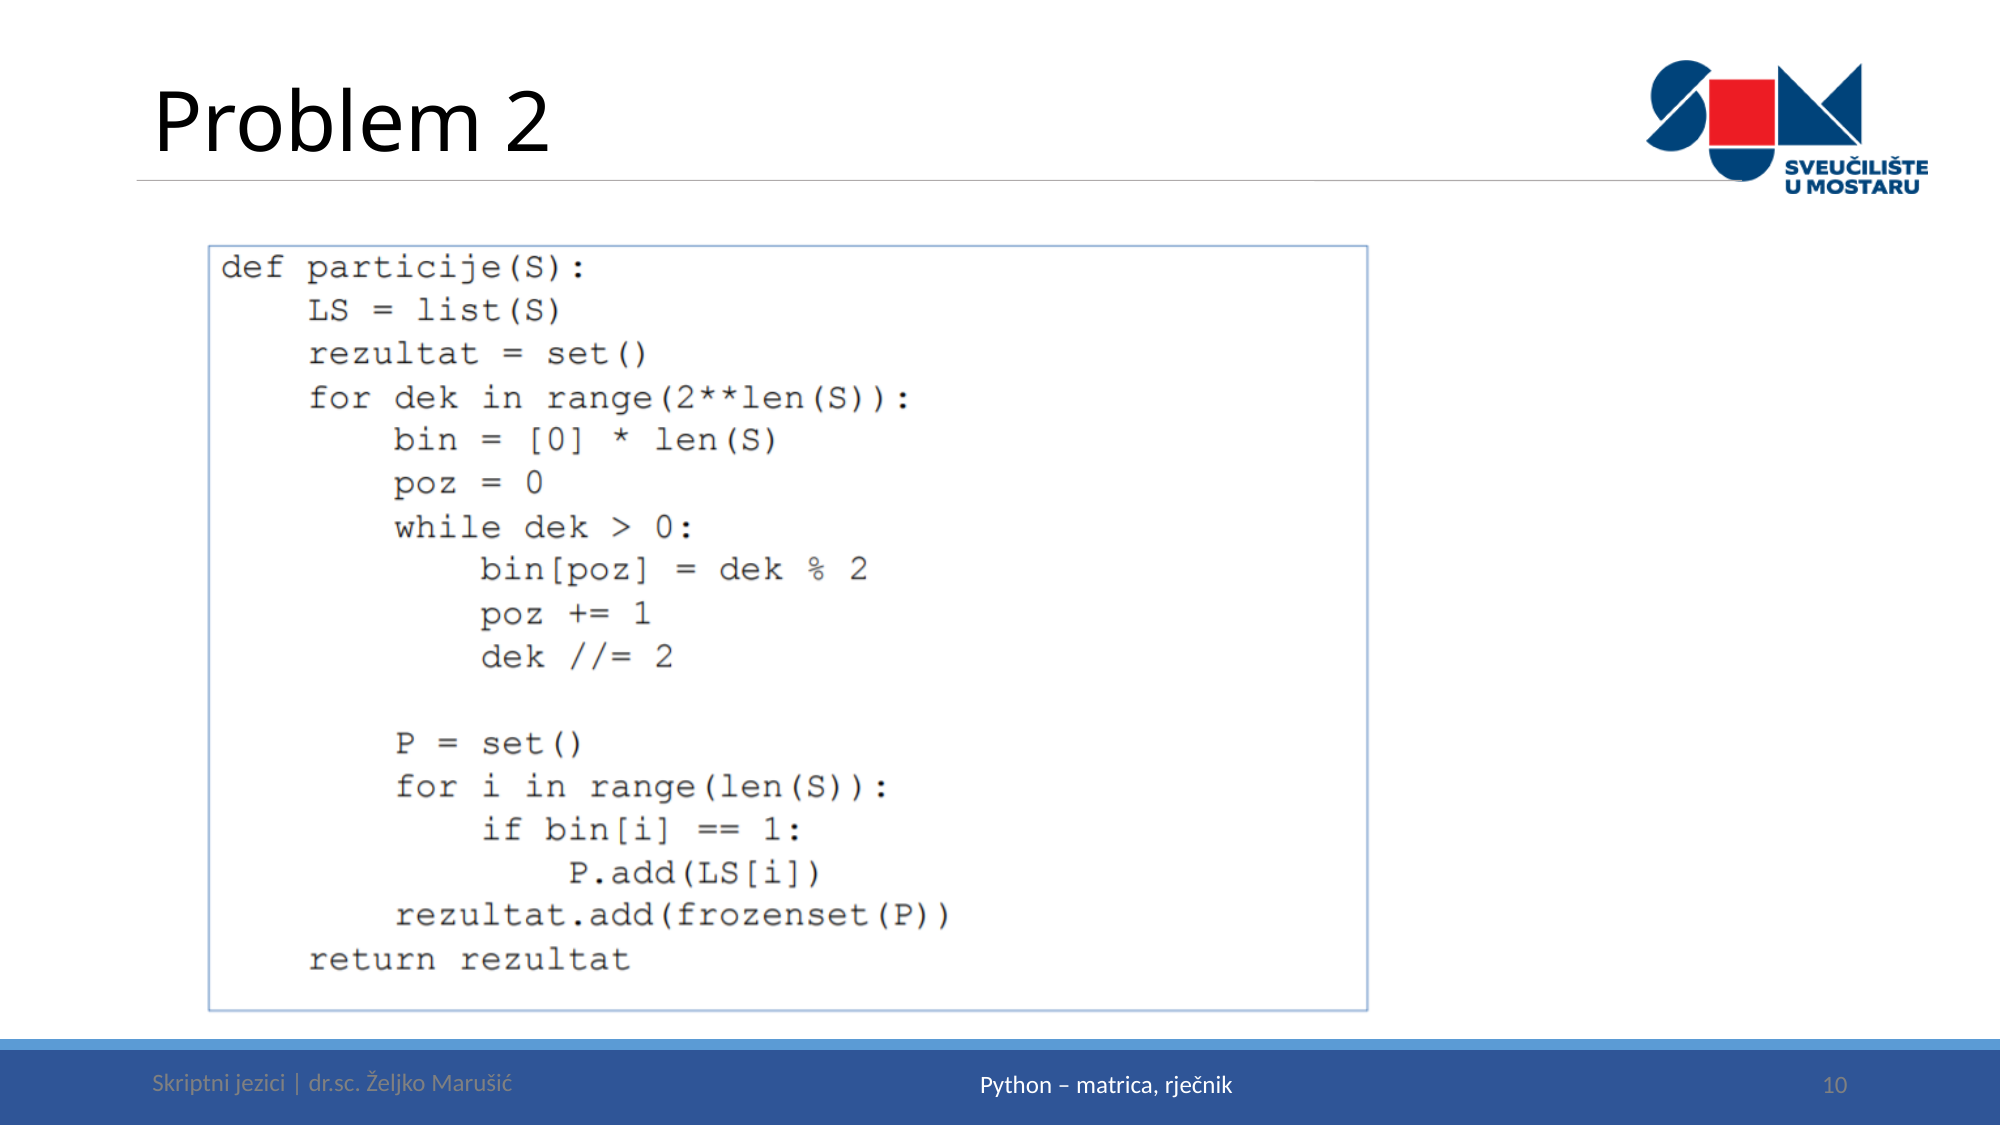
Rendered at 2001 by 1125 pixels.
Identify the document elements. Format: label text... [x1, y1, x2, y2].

picture [1647, 60, 1928, 194]
footer Skriptni jezici | dr.sc. Željko Marušić [137, 1051, 897, 1112]
slide_number 10 [1677, 1053, 1863, 1114]
picture [205, 239, 1374, 1021]
title Problem 2 [137, 44, 1647, 206]
